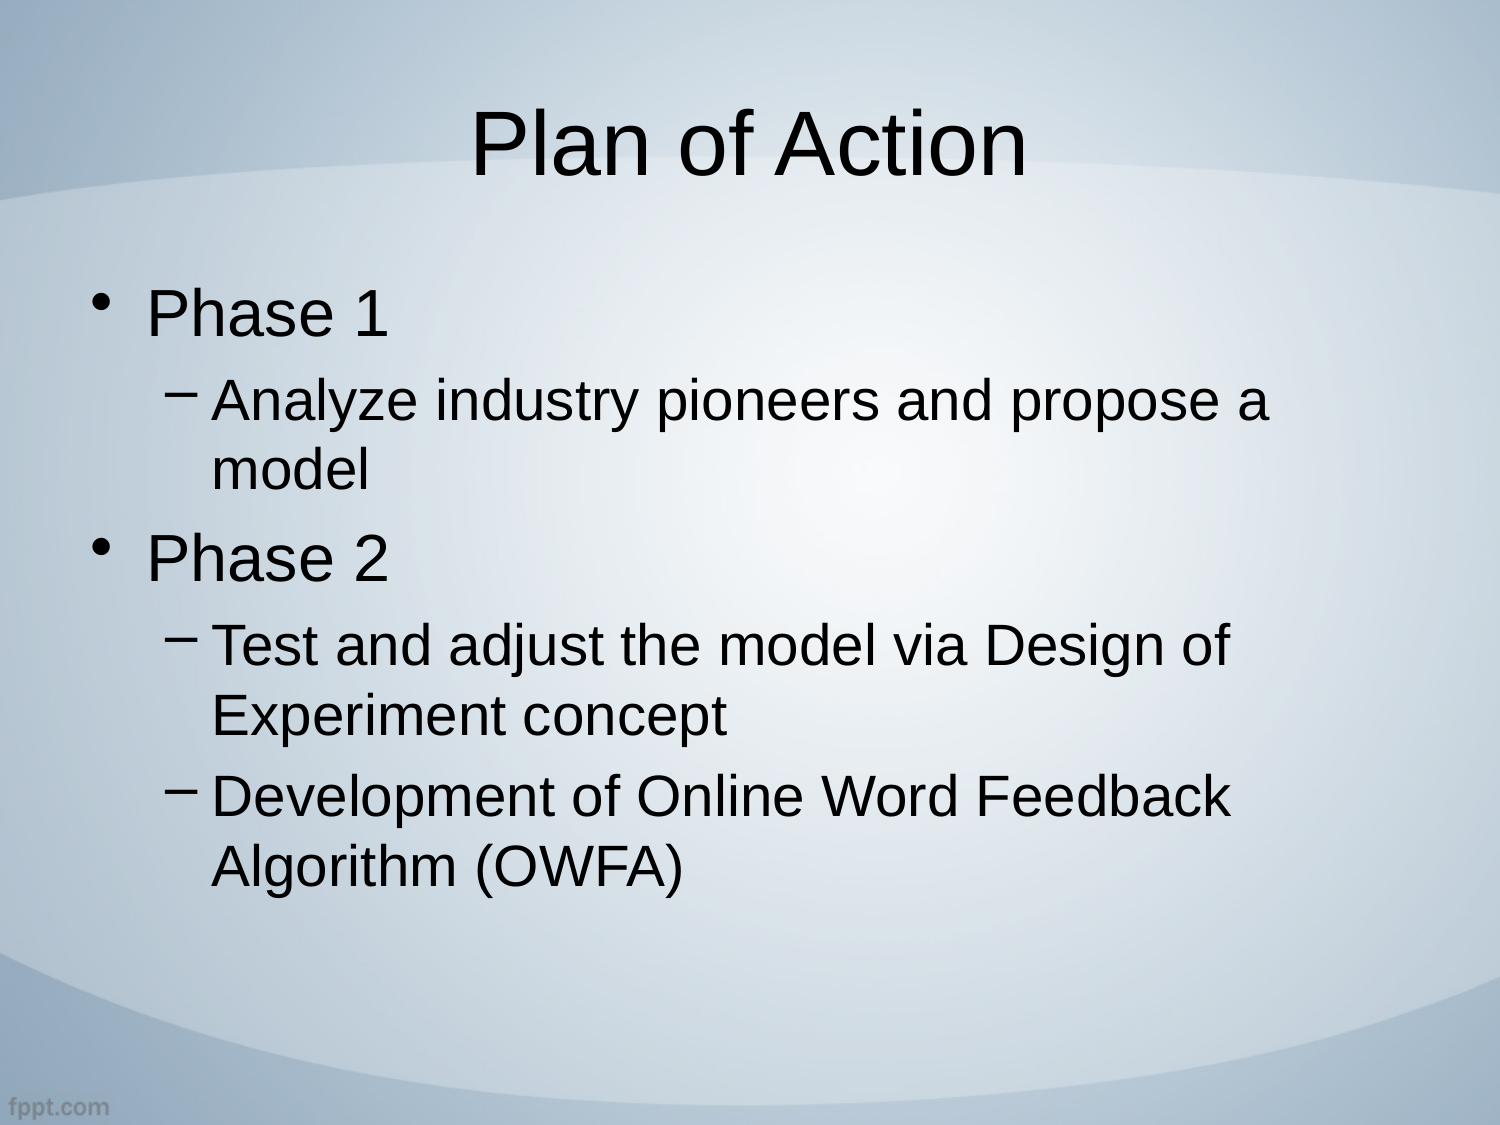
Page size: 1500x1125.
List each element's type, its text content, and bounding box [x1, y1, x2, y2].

list Phase 1 Analyze industry pioneers and propose a model Phase 2 Test and adjust the model via Design of Experiment concept Development of Online Word Feedback Algorithm (OWFA) [75, 262, 1425, 1005]
picture [0, 0, 1500, 1125]
title Plan of Action [75, 45, 1425, 233]
